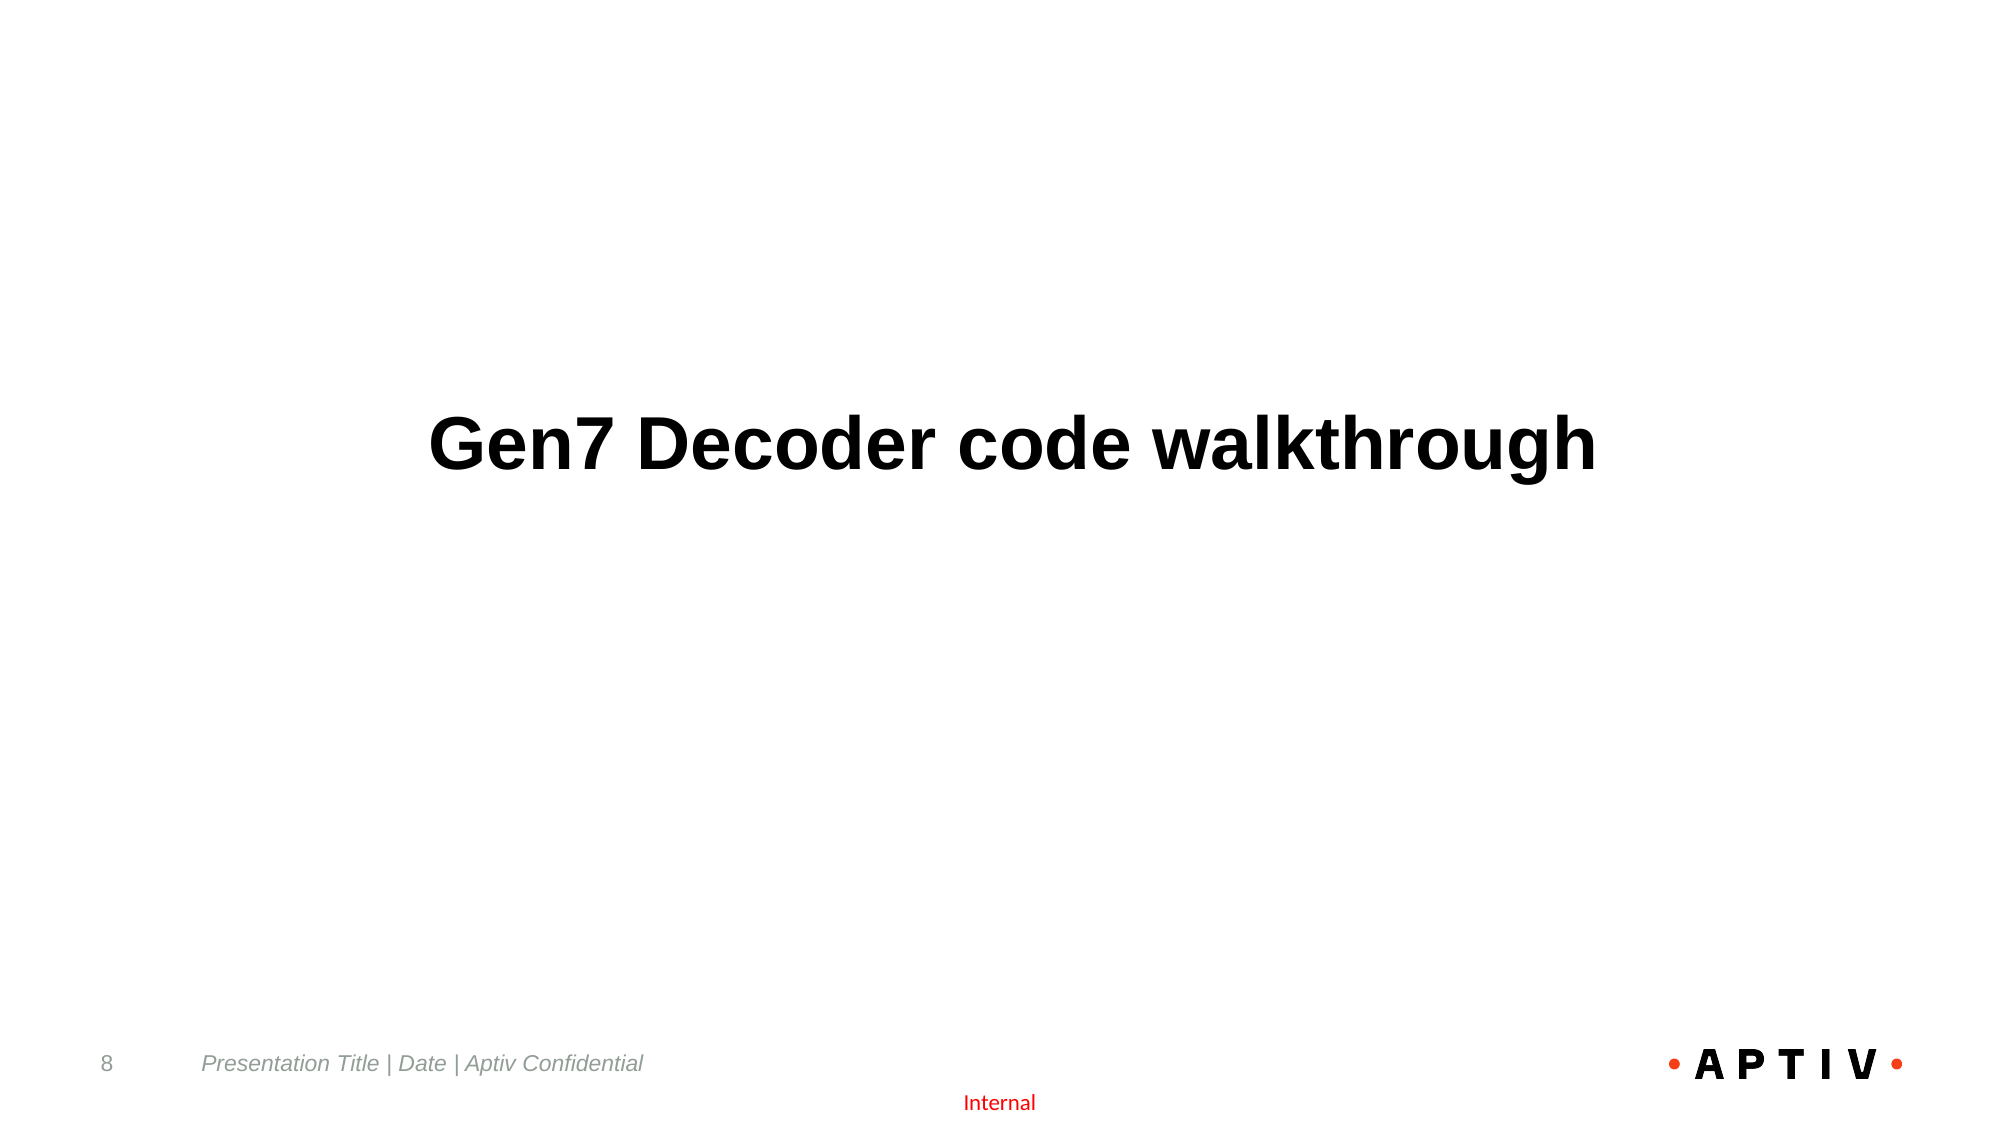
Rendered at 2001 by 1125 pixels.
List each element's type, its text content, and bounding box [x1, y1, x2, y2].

title Gen7 Decoder code walkthrough [170, 394, 1857, 547]
picture [1654, 1034, 1917, 1094]
slide_number 8 [100, 1037, 204, 1088]
footer Presentation Title | Date | Aptiv Confidential [204, 1037, 775, 1088]
